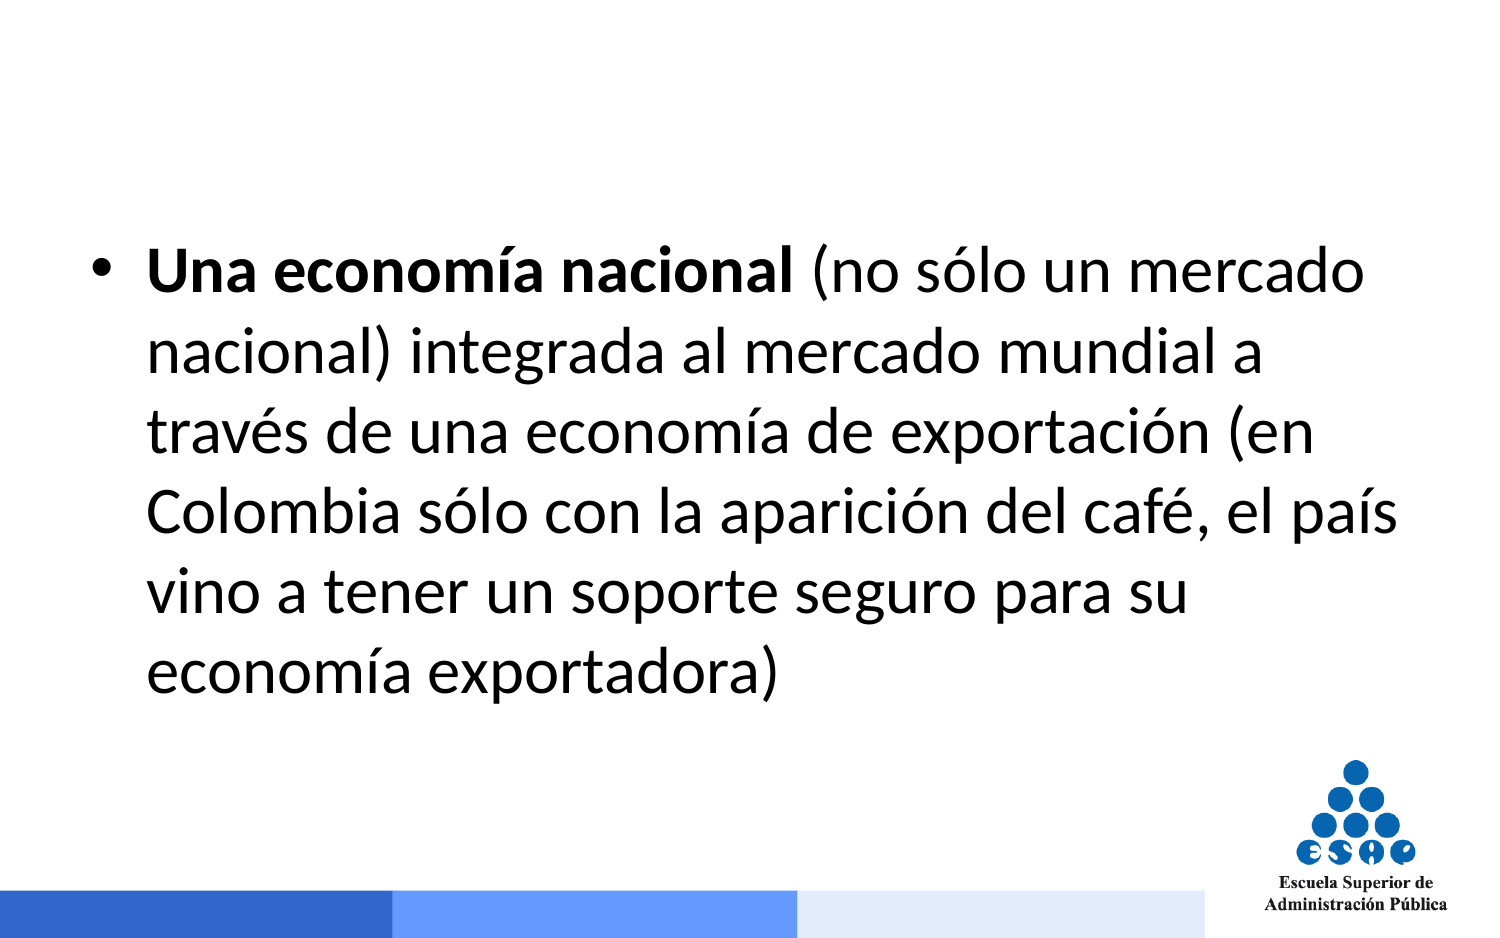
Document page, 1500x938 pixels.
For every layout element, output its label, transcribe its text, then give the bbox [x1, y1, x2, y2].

picture [0, 0, 1500, 938]
list Una economía nacional (no sólo un mercado nacional) integrada al mercado mundial a través de una economía de exportación (en Colombia sólo con la aparición del café, el país vino a tener un soporte seguro para su economía exportadora) [75, 218, 1425, 838]
